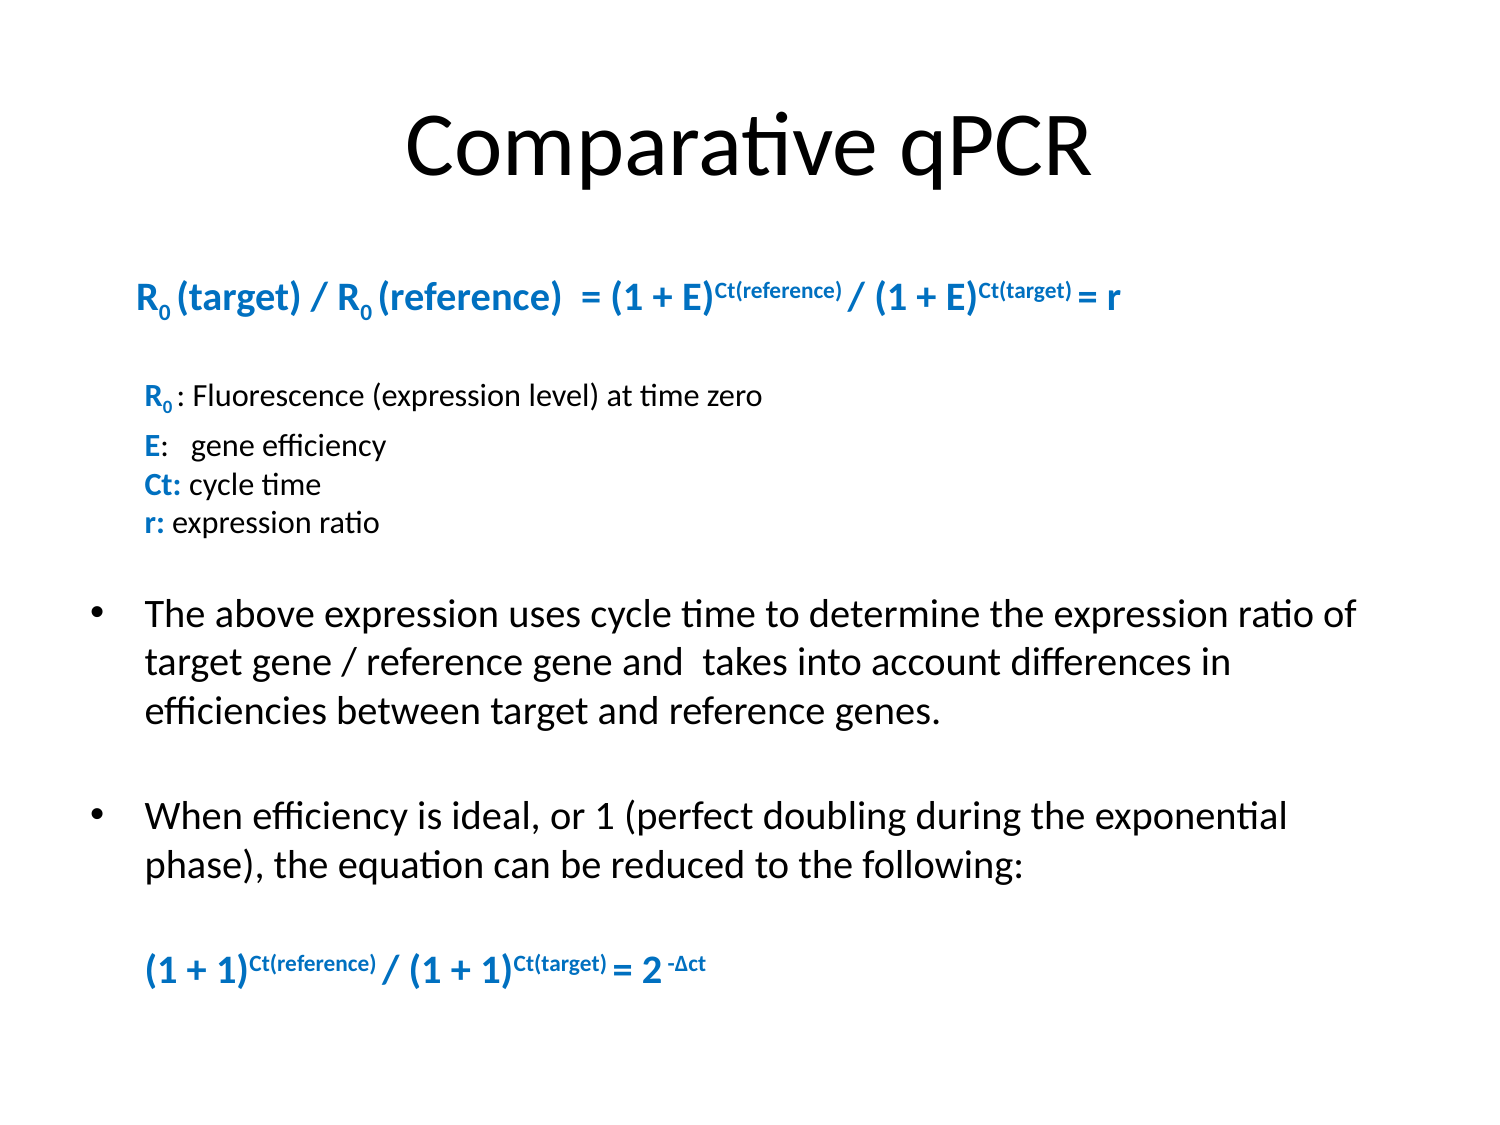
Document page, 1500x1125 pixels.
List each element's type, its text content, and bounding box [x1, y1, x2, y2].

list R0 (target) / R0 (reference) = (1 + E)Ct(reference) / (1 + E)Ct(target) = r R0 : Fluorescence (expression level) at time zero E: gene efficiency Ct: cycle time r: expression ratio The above expression uses cycle time to determine the expression ratio of target gene / reference gene and takes into account differences in efficiencies between target and reference genes. When efficiency is ideal, or 1 (perfect doubling during the exponential phase), the equation can be reduced to the following: (1 + 1)Ct(reference) / (1 + 1)Ct(target) = 2 -∆ct [75, 262, 1425, 1005]
title Comparative qPCR [75, 45, 1425, 233]
